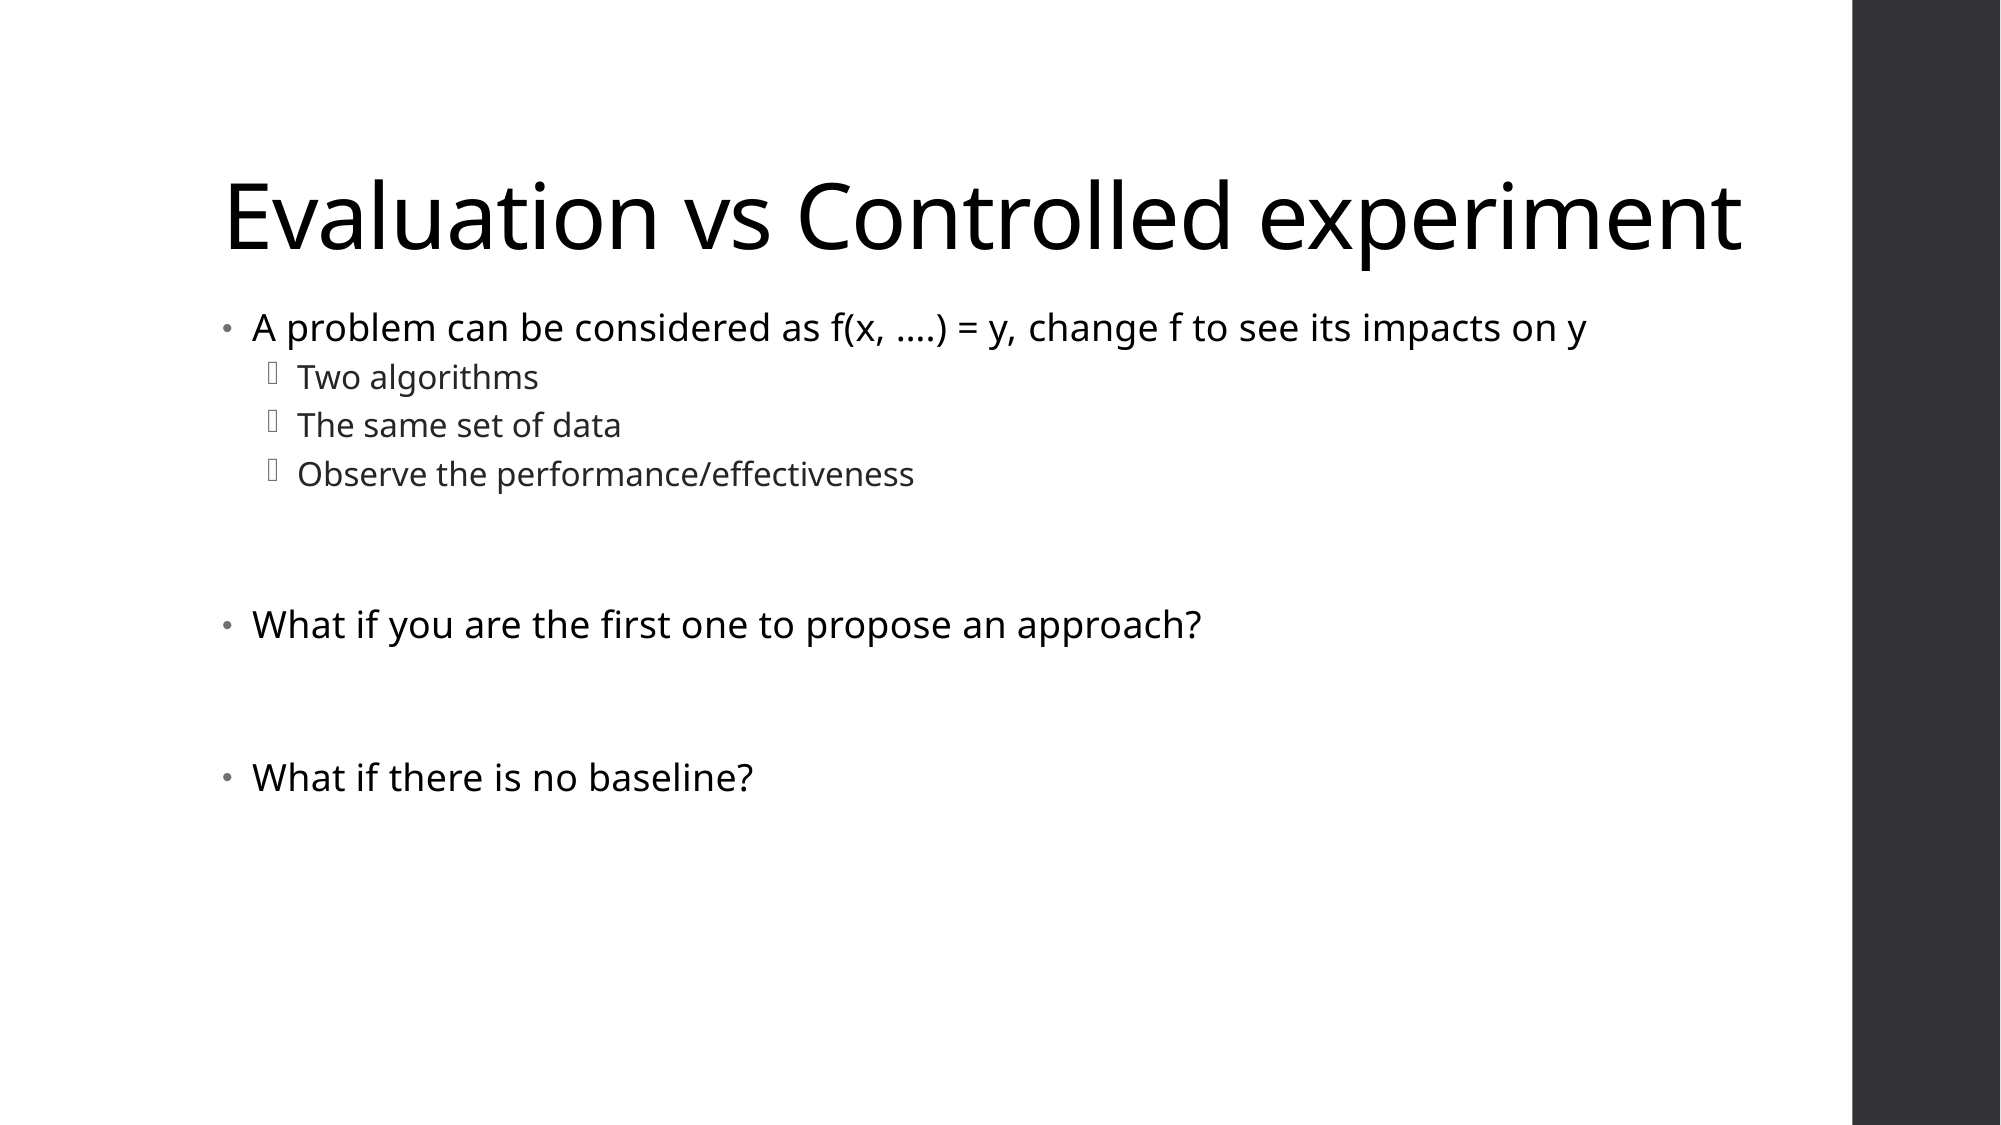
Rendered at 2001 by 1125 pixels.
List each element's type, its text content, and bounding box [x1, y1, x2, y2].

list A problem can be considered as f(x, ….) = y, change f to see its impacts on y Two algorithms The same set of data Observe the performance/effectiveness What if you are the first one to propose an approach? What if there is no baseline? [206, 299, 1617, 1014]
title Evaluation vs Controlled experiment [206, 60, 1797, 278]
